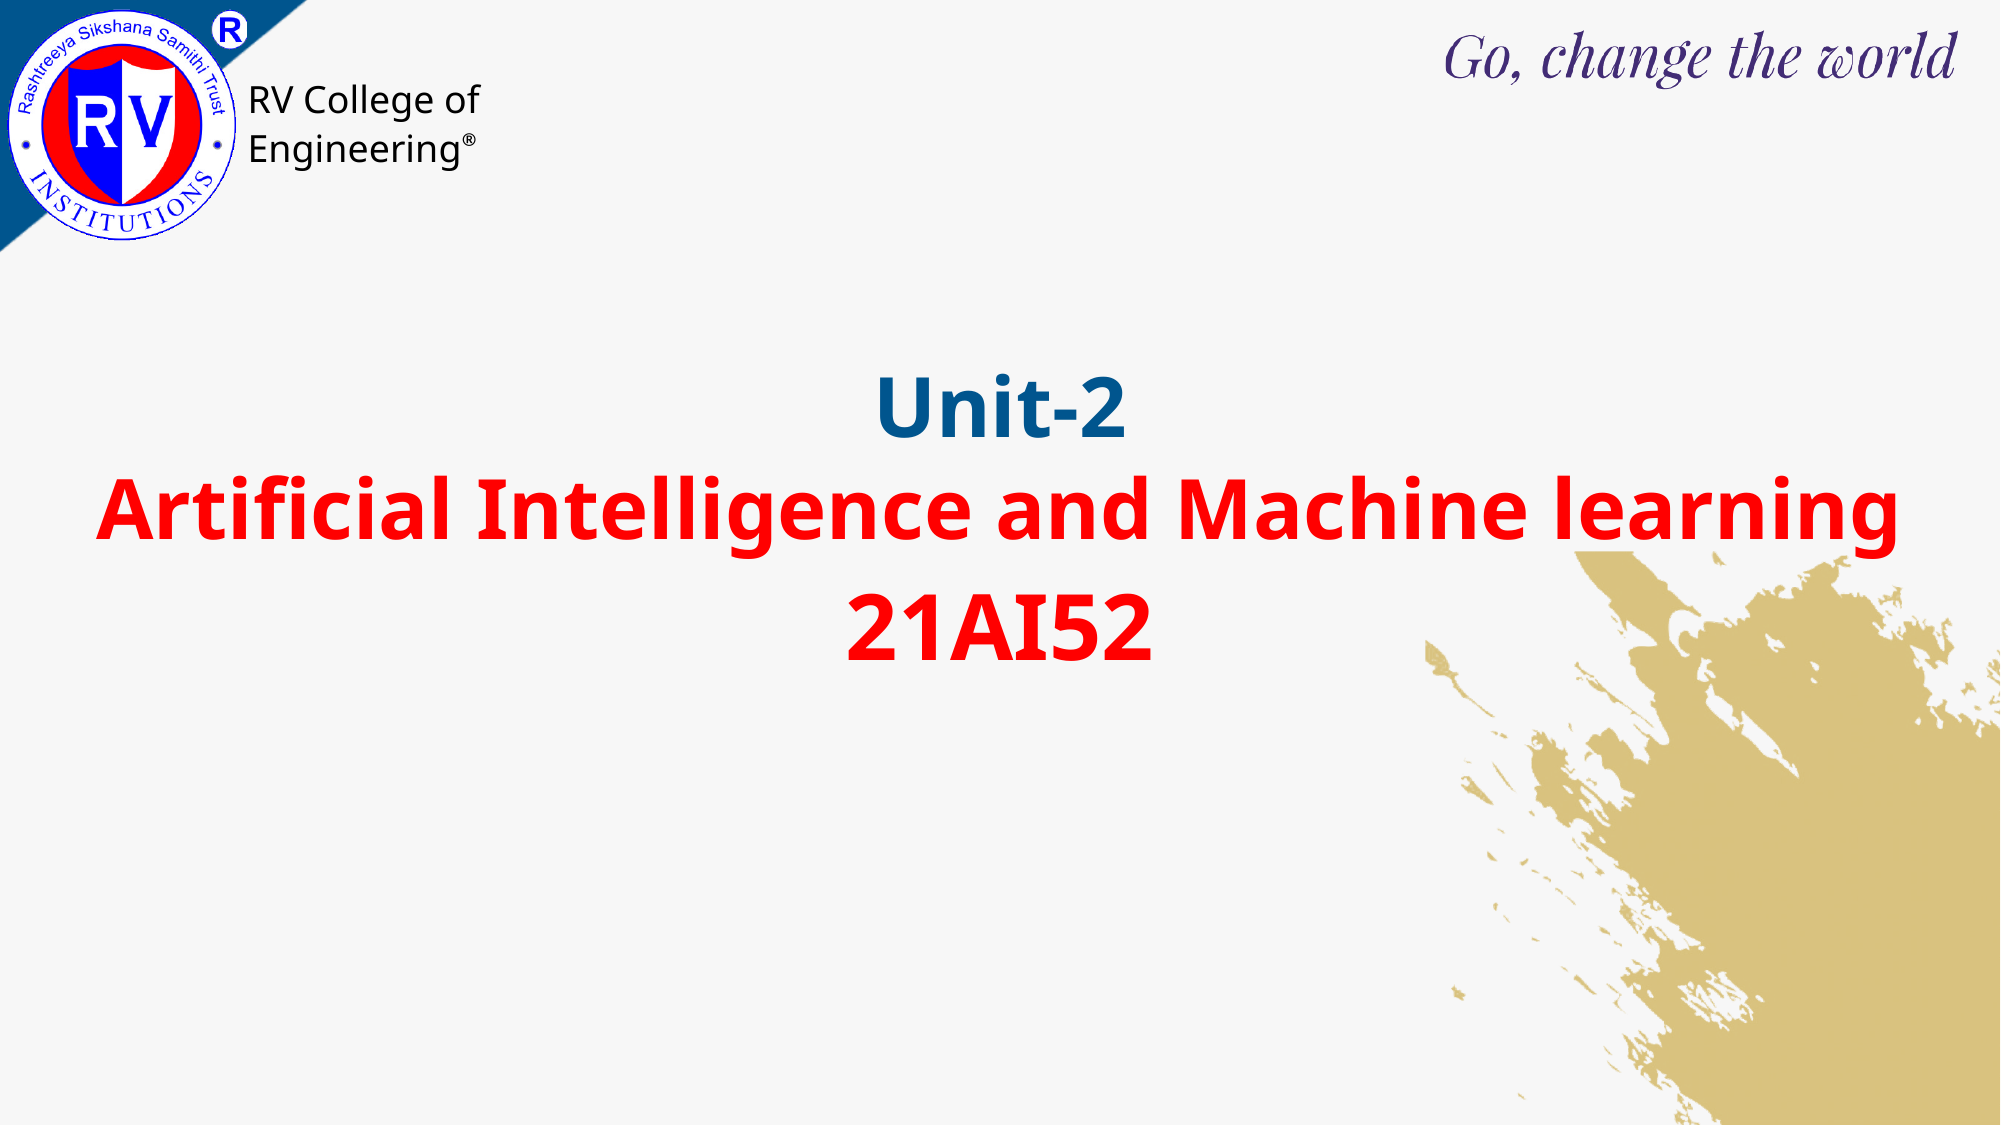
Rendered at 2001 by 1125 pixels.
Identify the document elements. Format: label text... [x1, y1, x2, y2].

picture [1438, 28, 1965, 92]
picture [1403, 528, 2000, 1125]
text_box Unit-2 Artificial Intelligence and Machine learning 21AI52 [0, 544, 1403, 789]
